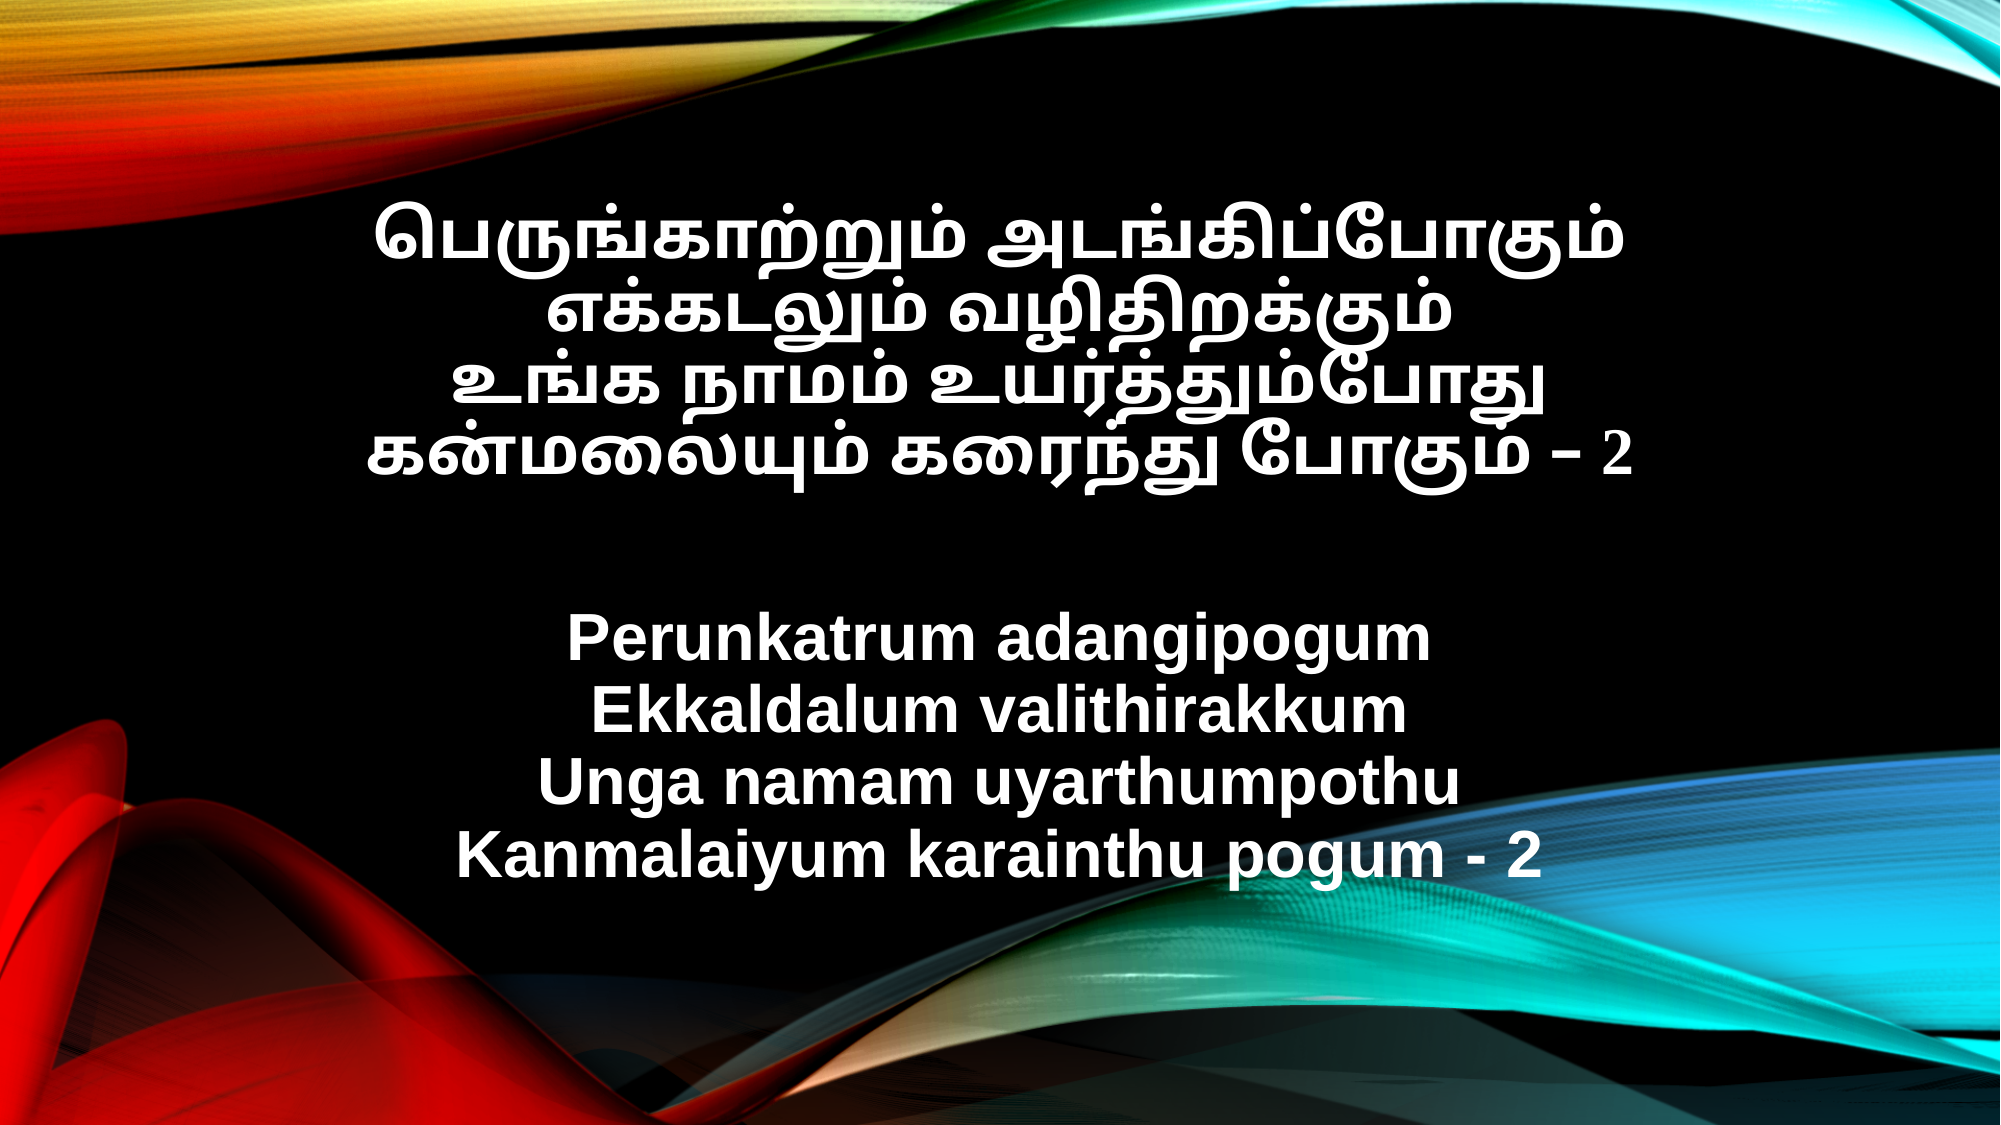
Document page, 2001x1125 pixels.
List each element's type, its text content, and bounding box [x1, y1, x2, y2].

subtitle பெருங்காற்றும் அடங்கிப்போகும் எக்கடலும் வழிதிறக்கும் உங்க நாமம் உயர்த்தும்போது கன்மலையும் கரைந்து போகும் – 2 Perunkatrum adangipogum Ekkaldalum valithirakkum Unga namam uyarthumpothu Kanmalaiyum karainthu pogum - 2 [0, 0, 2000, 1125]
